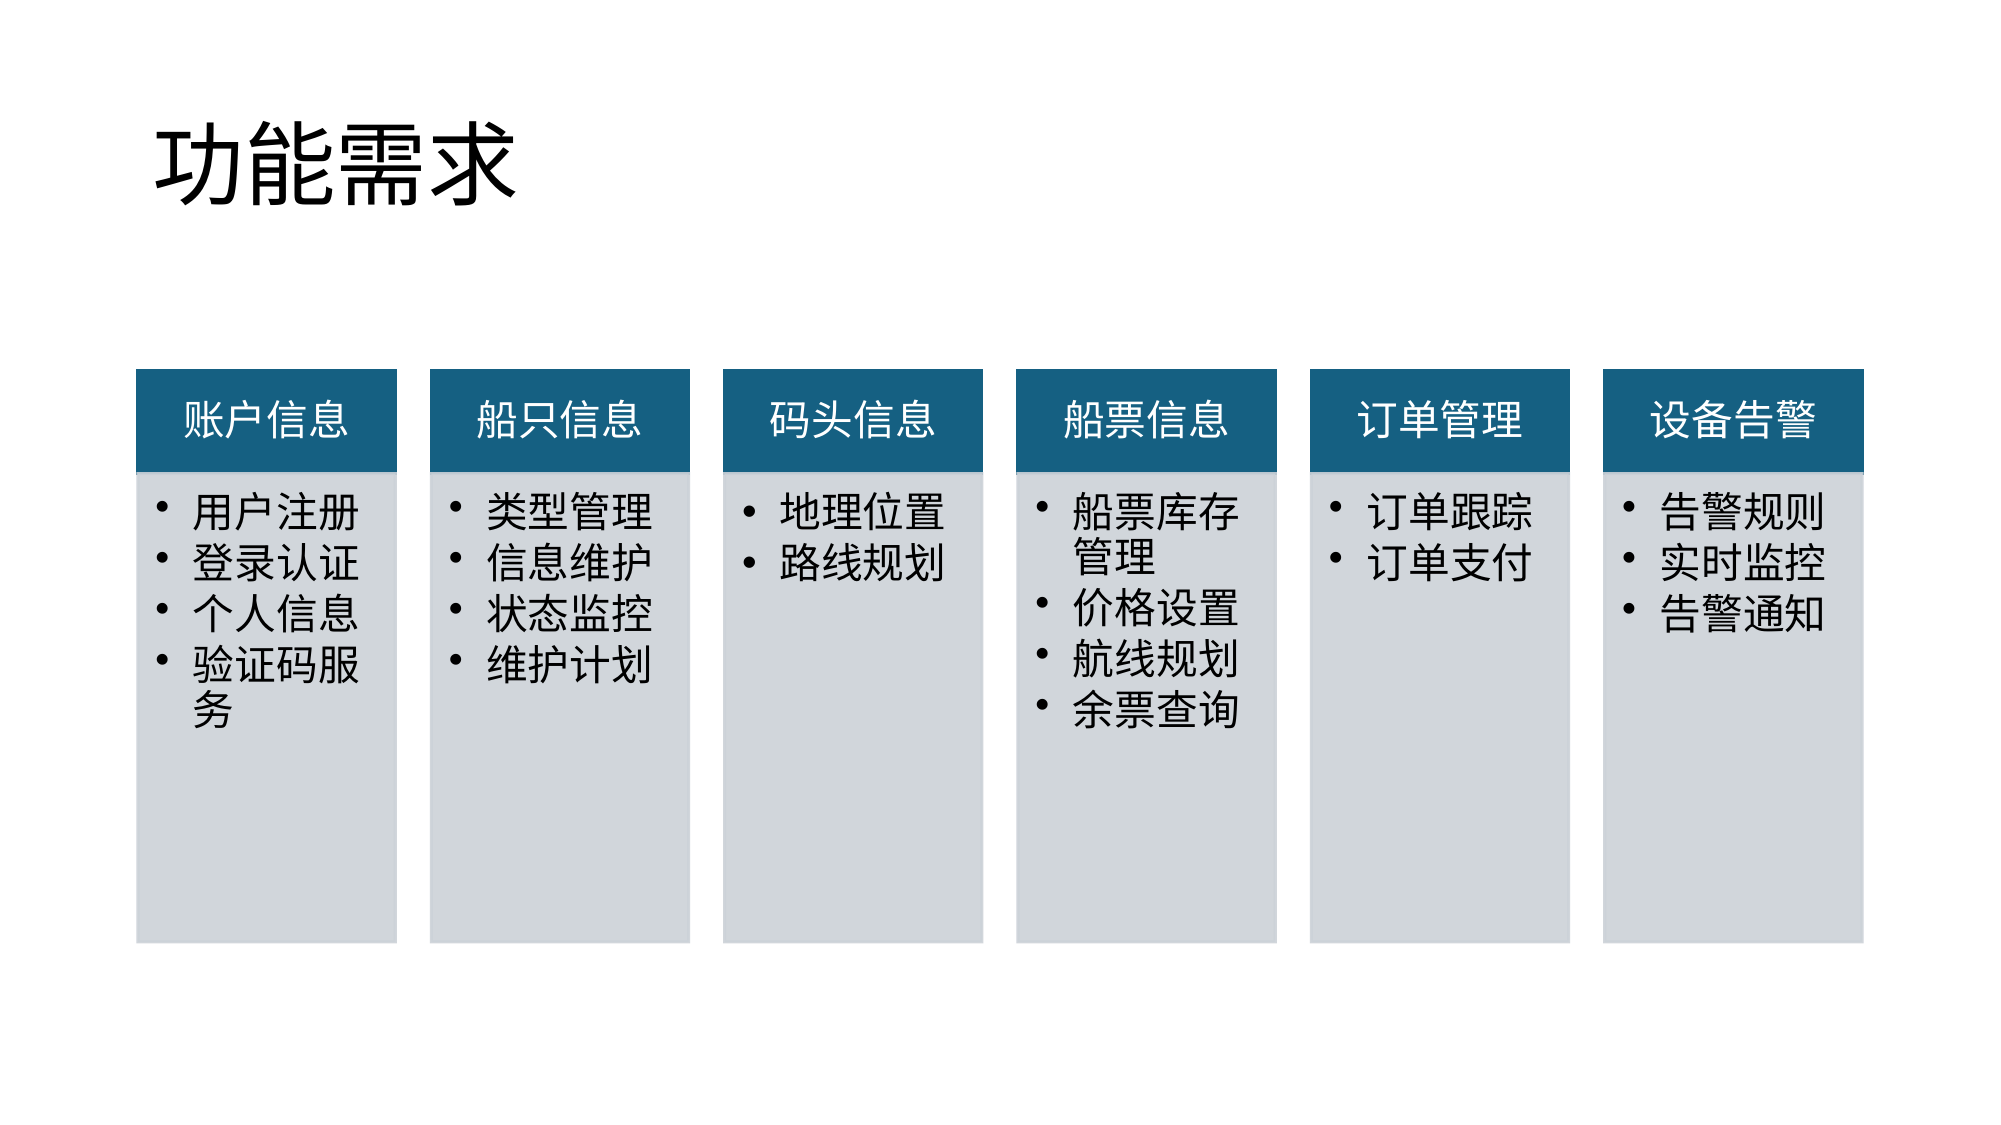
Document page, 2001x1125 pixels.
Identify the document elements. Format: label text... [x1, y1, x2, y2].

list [136, 298, 1863, 1014]
title 功能需求 [137, 59, 1863, 278]
